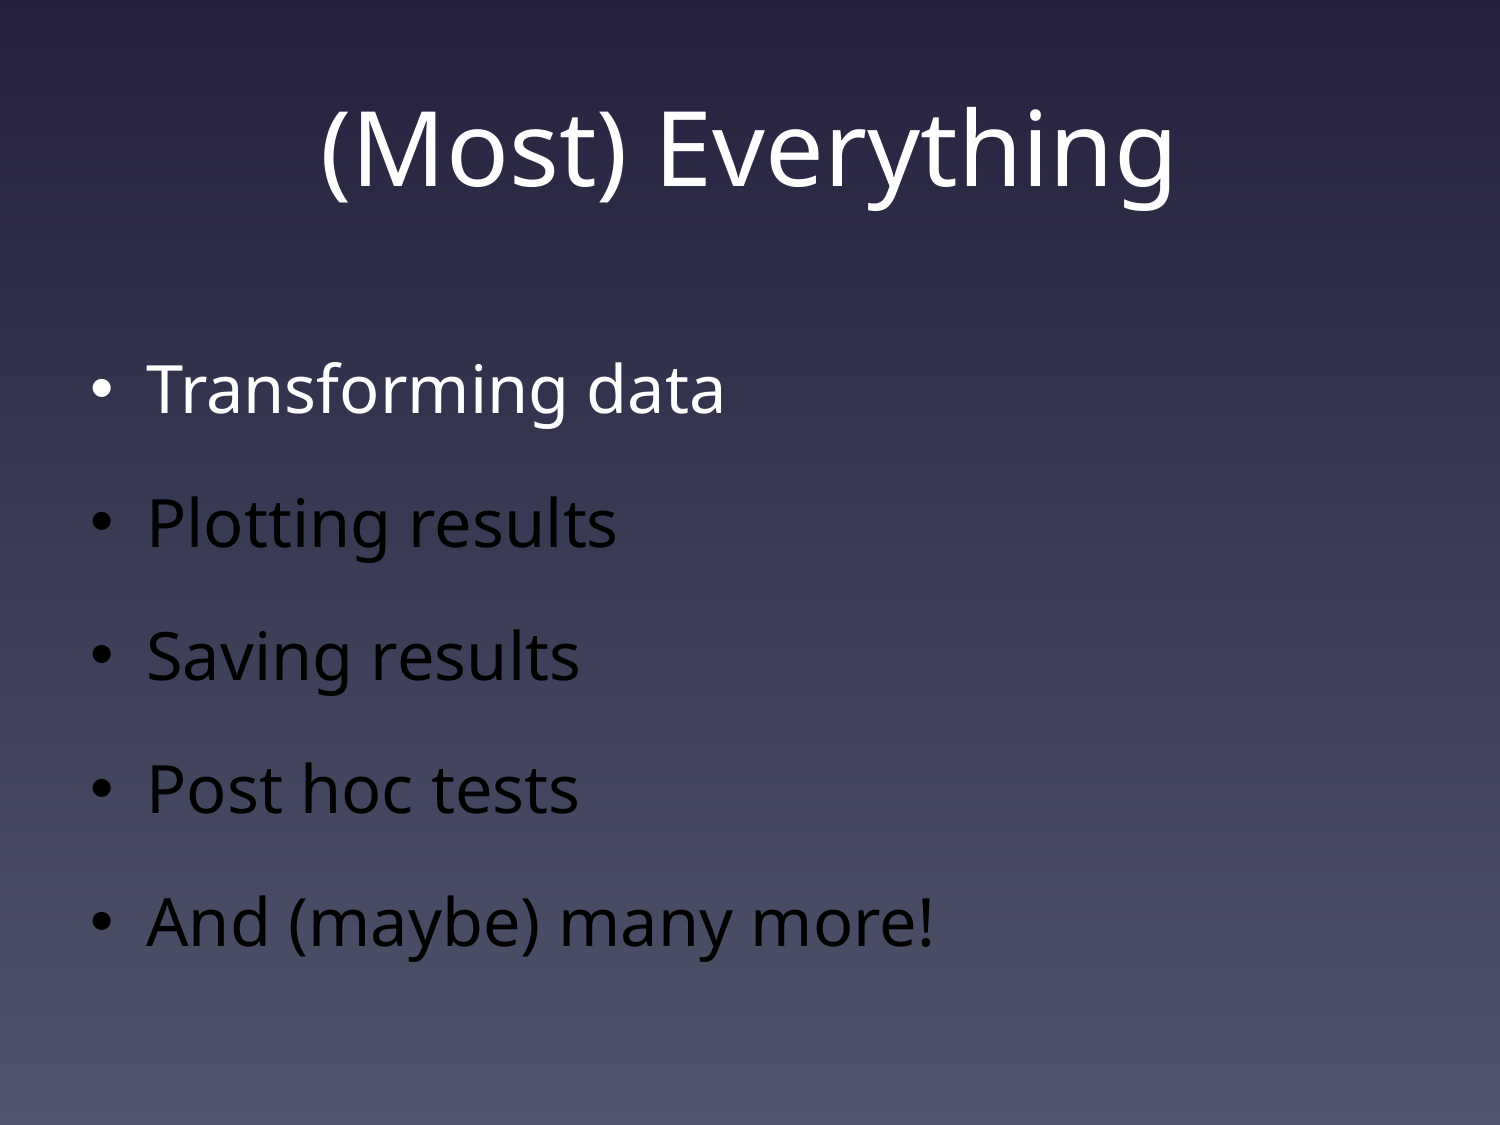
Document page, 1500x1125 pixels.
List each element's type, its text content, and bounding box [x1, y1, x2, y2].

list Transforming data Plotting results Saving results Post hoc tests And (maybe) many more! [75, 262, 1425, 1005]
title (Most) Everything [75, 75, 1425, 262]
